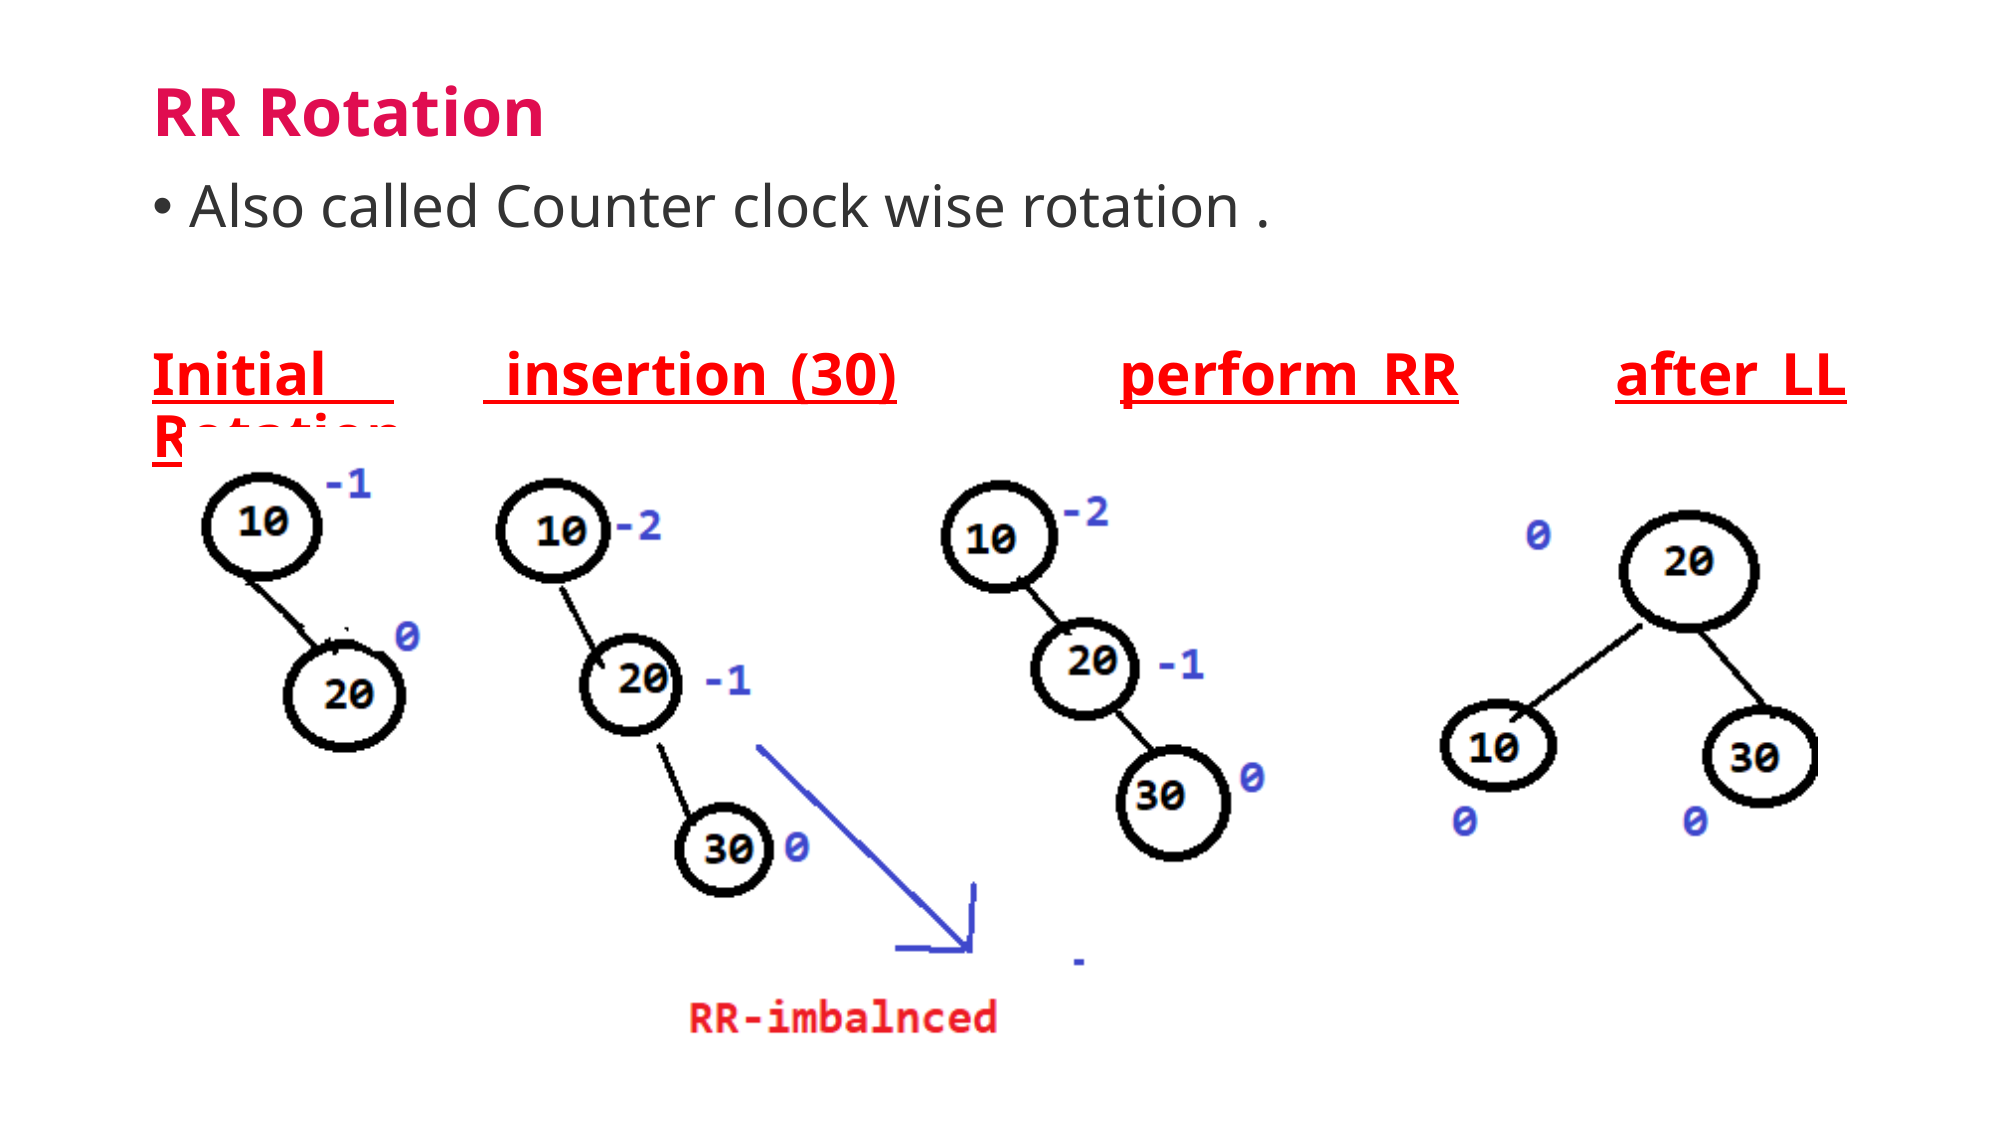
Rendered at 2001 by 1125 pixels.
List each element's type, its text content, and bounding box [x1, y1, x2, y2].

title RR Rotation [137, 59, 1831, 169]
list Also called Counter clock wise rotation . Initial insertion (30) perform RR after LL Rotation [137, 169, 1863, 1014]
picture [182, 427, 1818, 1065]
